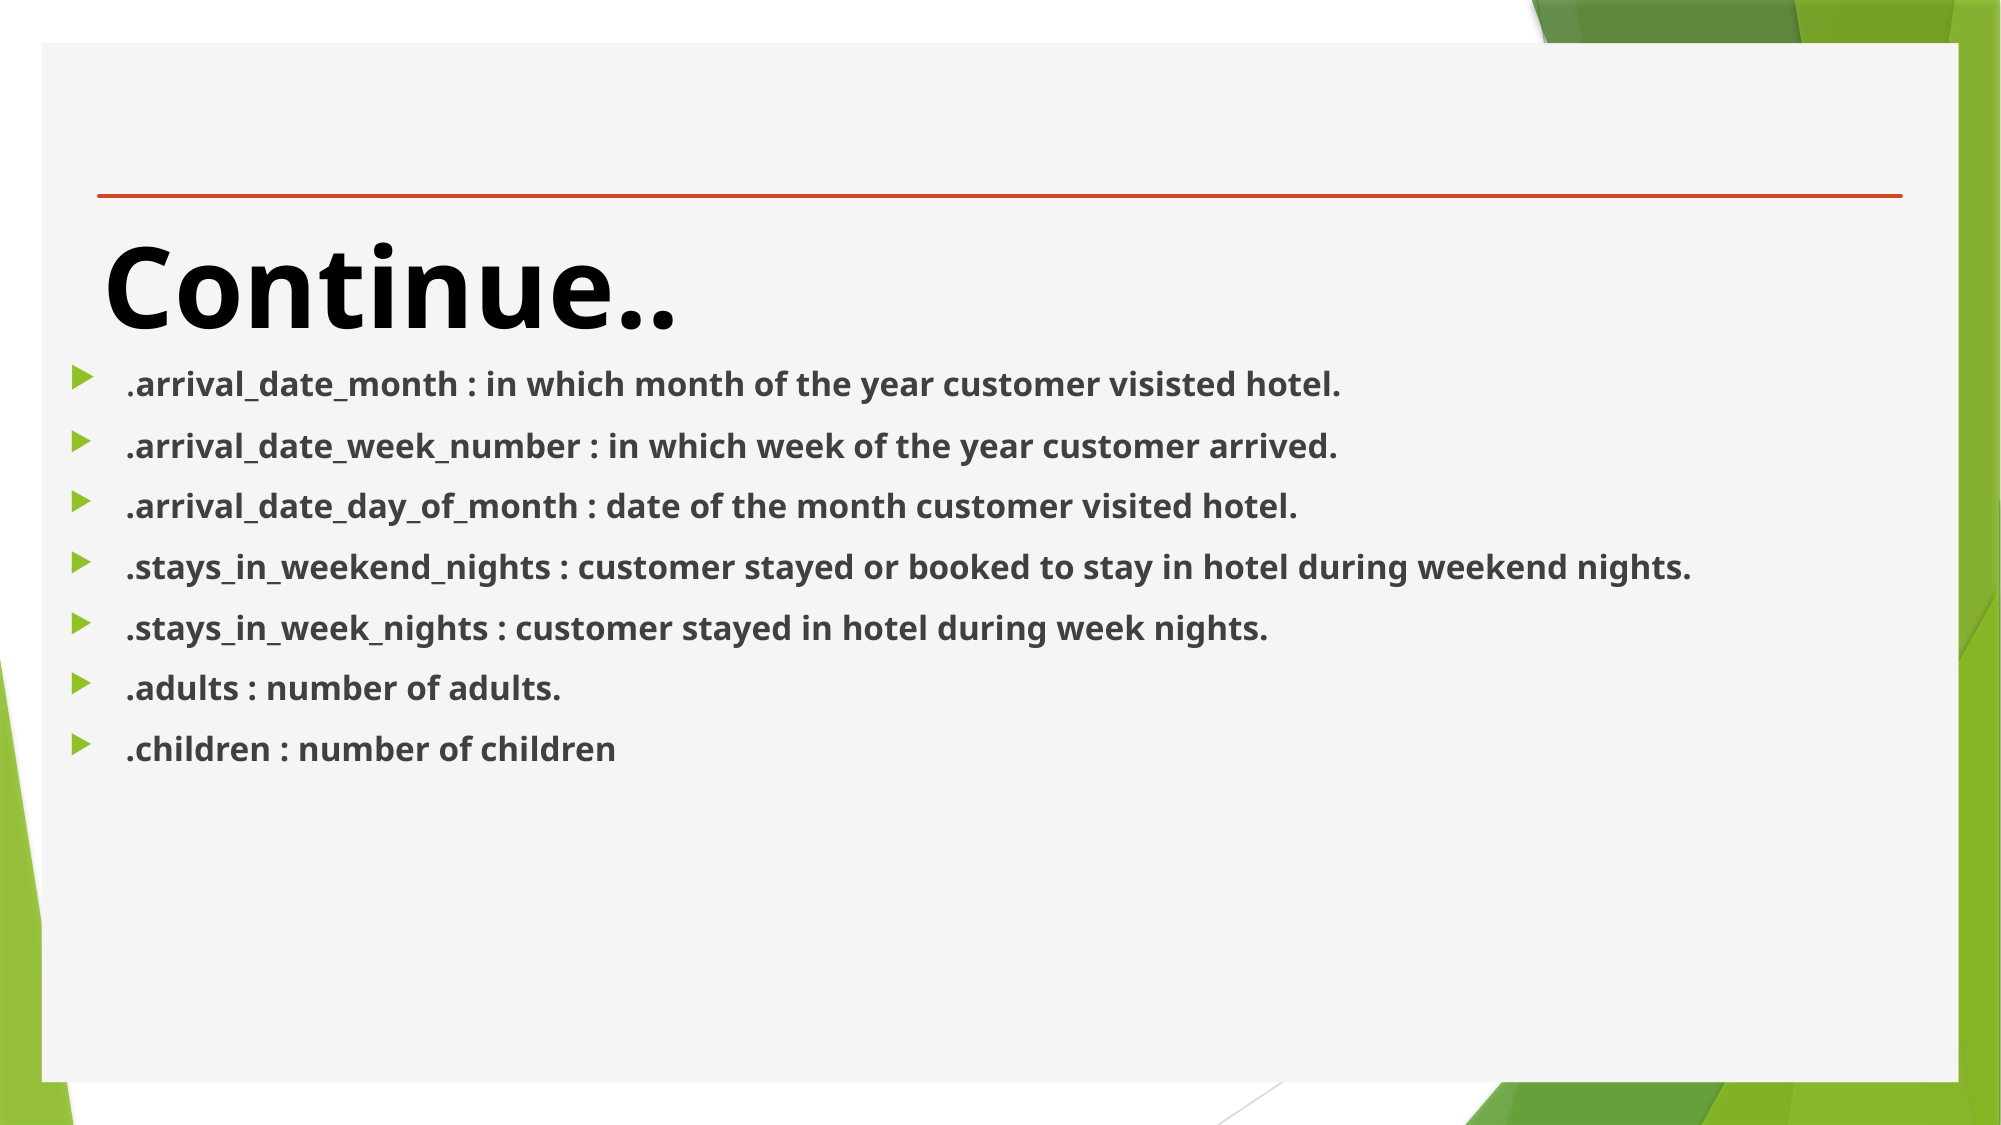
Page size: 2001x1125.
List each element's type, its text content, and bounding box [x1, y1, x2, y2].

text_box Continue.. [64, 208, 718, 359]
list .arrival_date_month : in which month of the year customer visisted hotel. .arrival_date_week_number : in which week of the year customer arrived. .arrival_date_day_of_month : date of the month customer visited hotel. .stays_in_weekend_nights : customer stayed or booked to stay in hotel during weekend nights. .stays_in_week_nights : customer stayed in hotel during week nights. .adults : number of adults. .children : number of children [54, 351, 1934, 1052]
